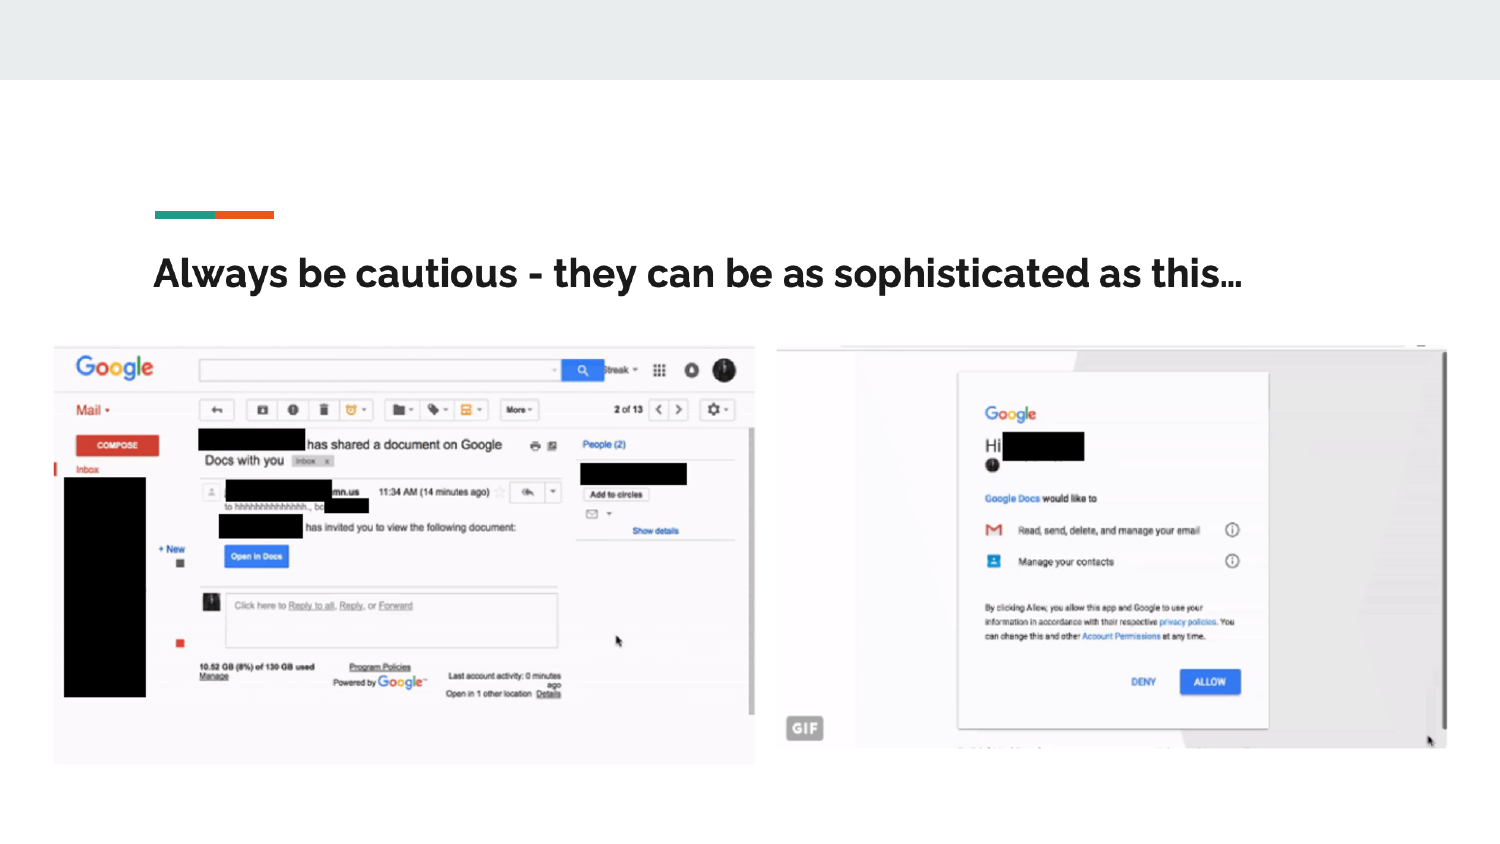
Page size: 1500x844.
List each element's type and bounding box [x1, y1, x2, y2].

picture [39, 102, 1470, 814]
